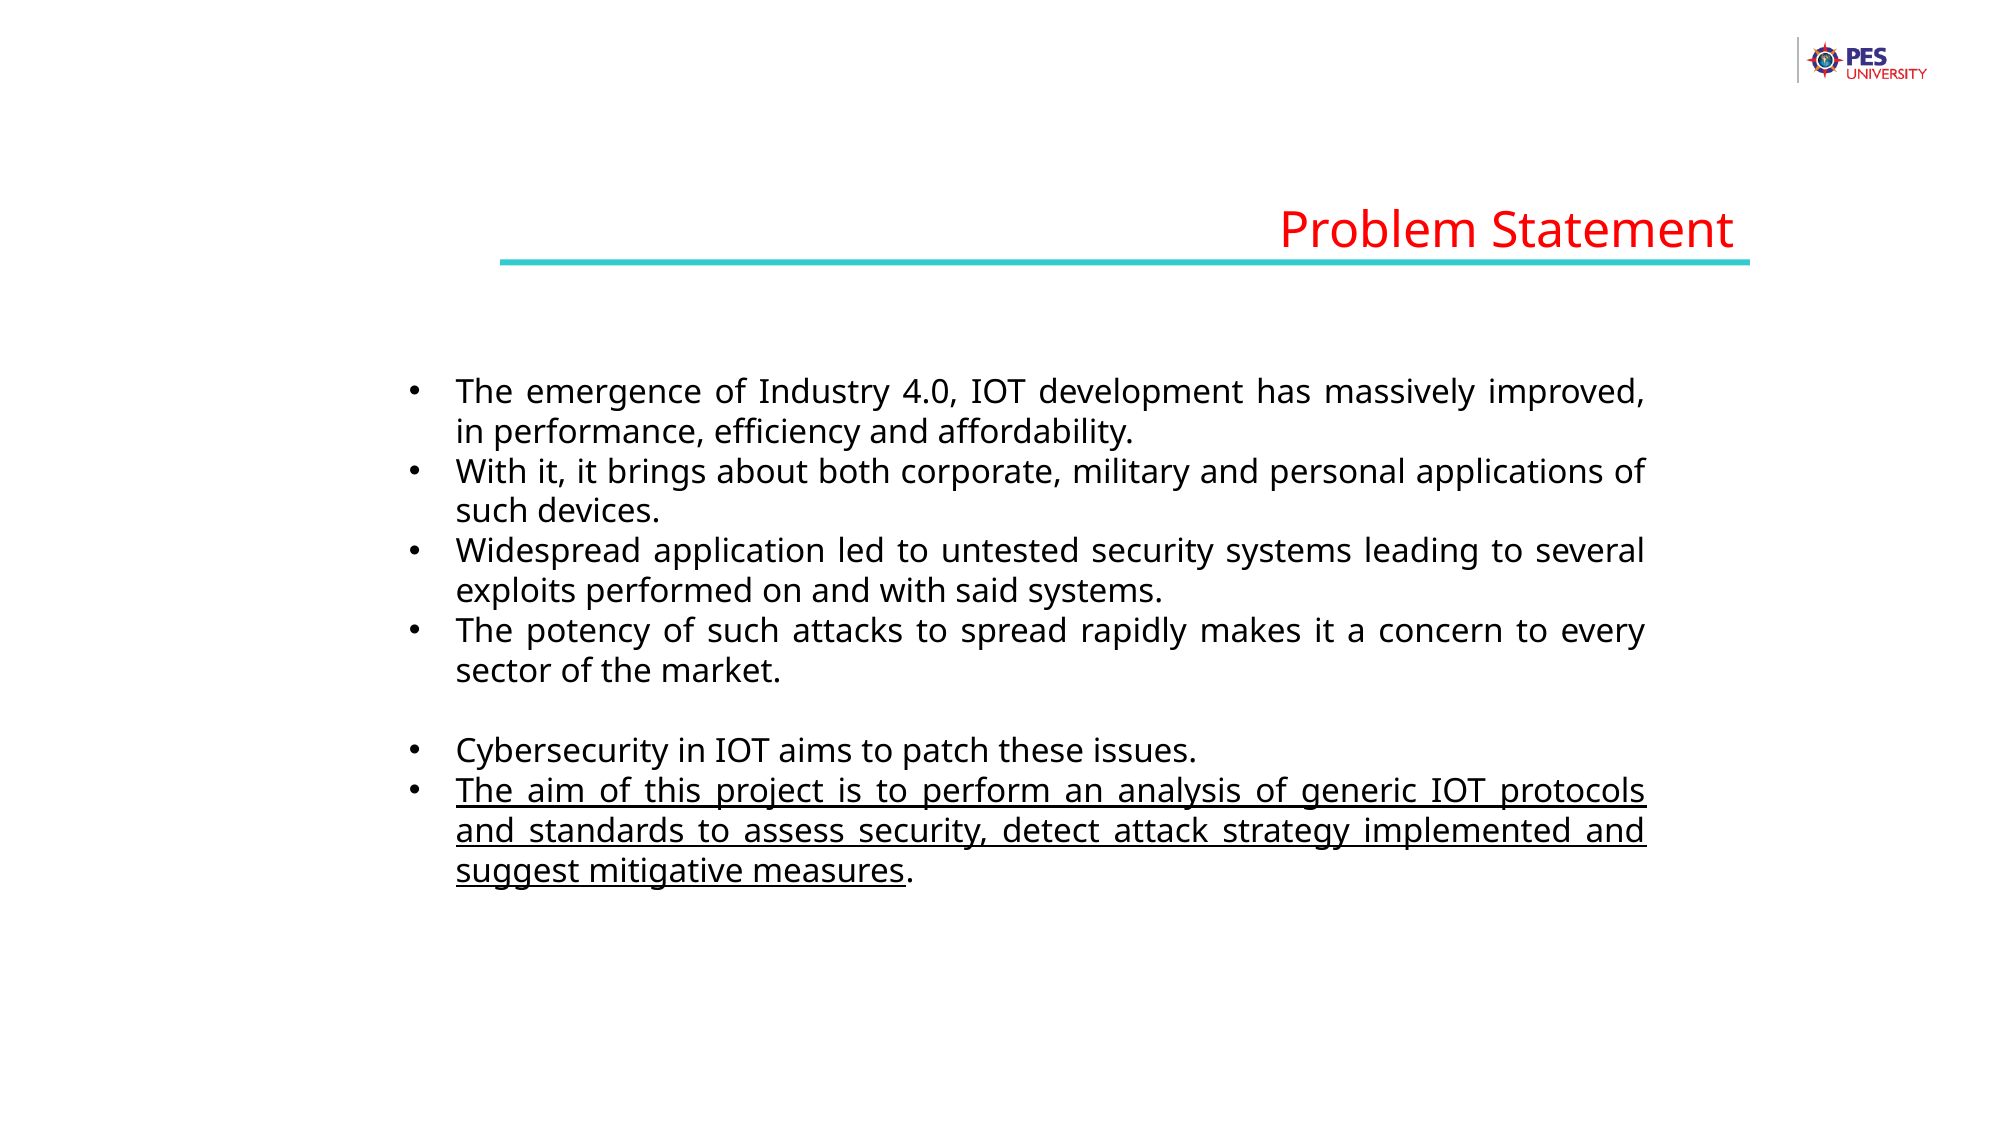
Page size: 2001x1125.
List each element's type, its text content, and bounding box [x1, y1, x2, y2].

text_box [500, 259, 1750, 266]
text_box The emergence of Industry 4.0, IOT development has massively improved, in performance, efficiency and affordability. With it, it brings about both corporate, military and personal applications of such devices. Widespread application led to untested security systems leading to several exploits performed on and with said systems. The potency of such attacks to spread rapidly makes it a concern to every sector of the market. Cybersecurity in IOT aims to patch these issues. The aim of this project is to perform an analysis of generic IOT protocols and standards to assess security, detect attack strategy implemented and suggest mitigative measures. [337, 362, 1663, 1050]
text_box Problem Statement [687, 189, 1750, 265]
picture [1806, 41, 1927, 79]
